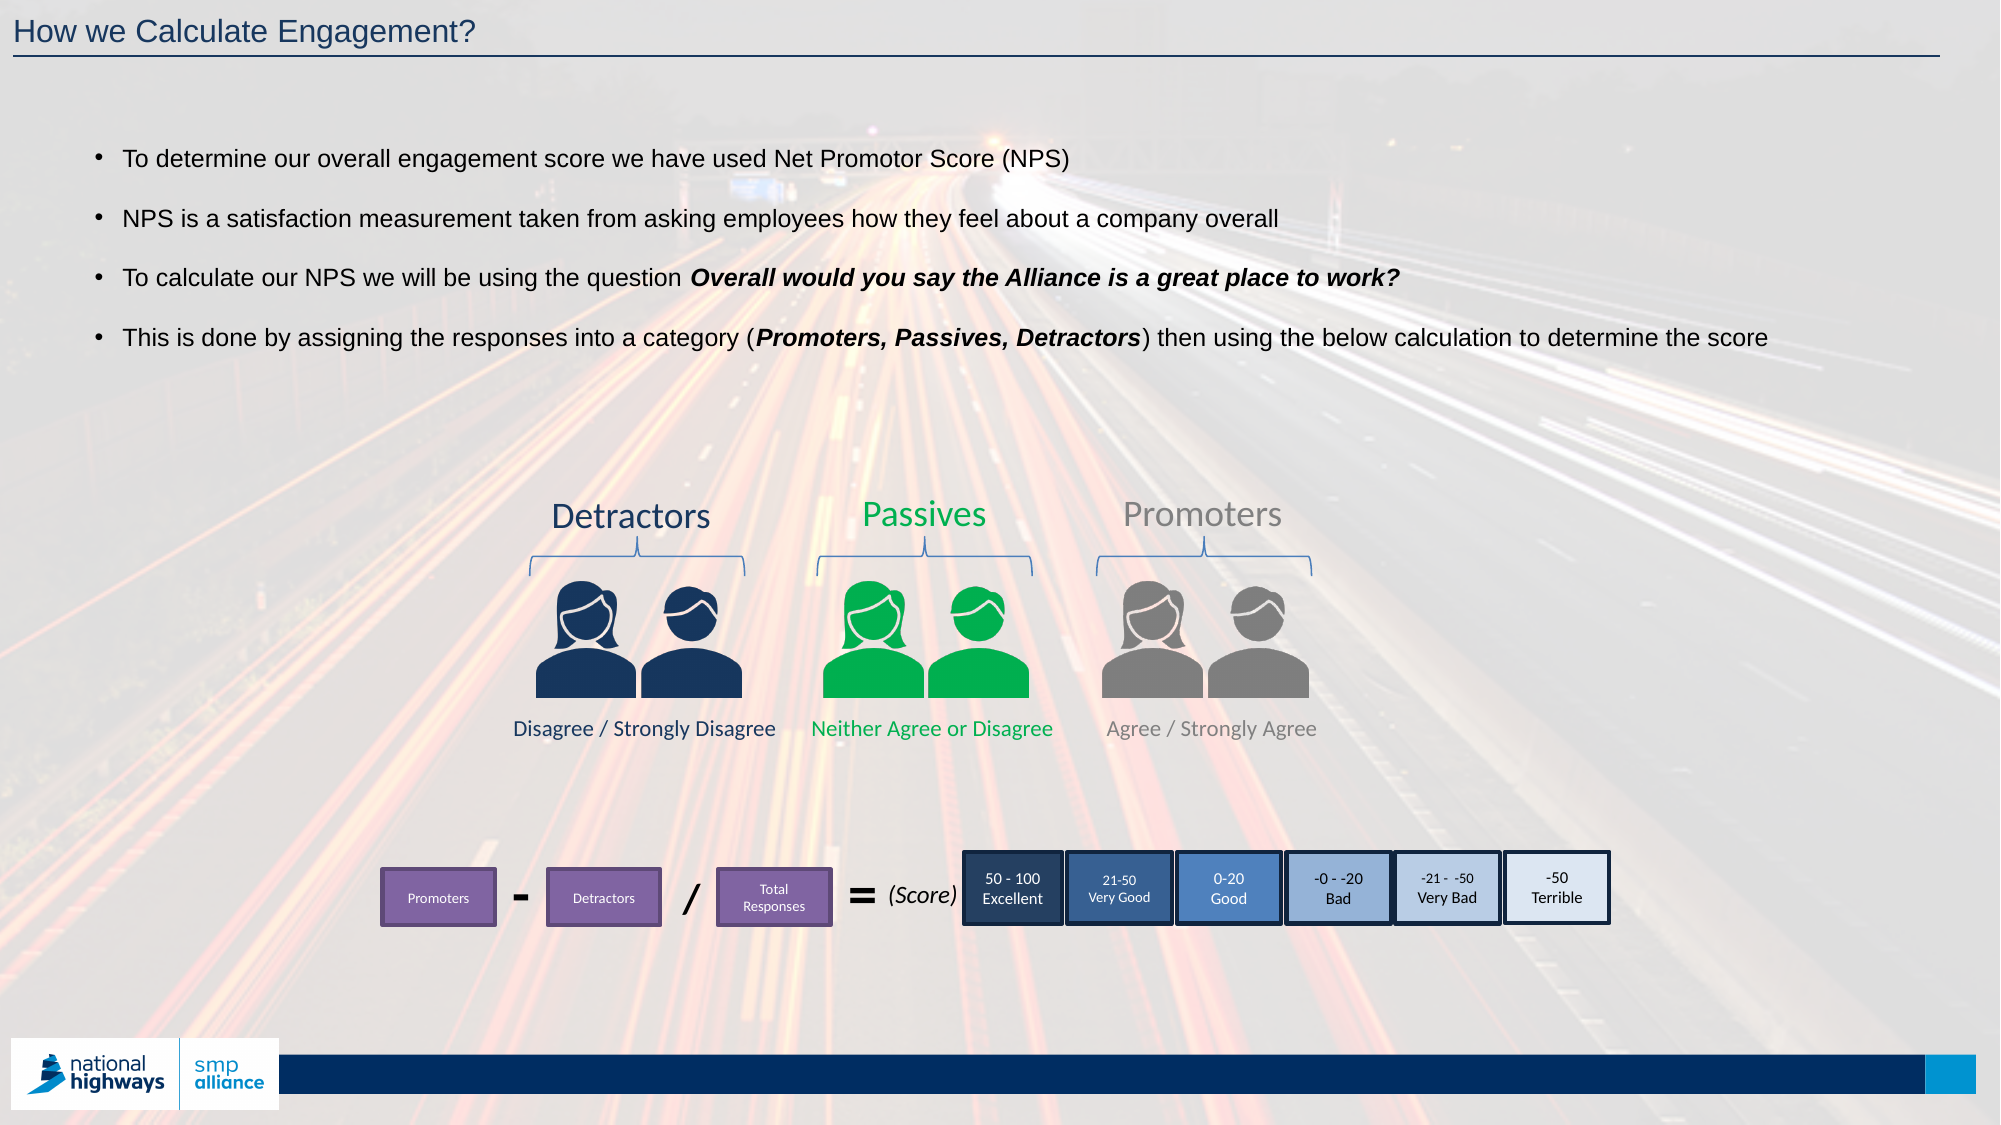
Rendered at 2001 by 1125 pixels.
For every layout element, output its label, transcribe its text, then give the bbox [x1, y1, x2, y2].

text_box Promoters [380, 867, 485, 927]
text_box / [655, 864, 728, 929]
text_box -0 - -20 Bad [1284, 850, 1393, 926]
text_box -50 Terrible [1503, 850, 1611, 925]
text_box 0-20 Good [1175, 850, 1283, 926]
picture [1077, 569, 1334, 721]
picture [510, 569, 767, 721]
text_box (Score) [869, 871, 976, 916]
text_box Disagree / Strongly Disagree [498, 706, 785, 749]
text_box Detractors [533, 483, 730, 544]
text_box Passives [838, 482, 1011, 542]
text_box Promoters [1104, 482, 1301, 542]
text_box How we Calculate Engagement? [11, 9, 646, 50]
text_box - [485, 848, 558, 934]
picture [11, 1038, 280, 1111]
text_box 50 - 100 Excellent [962, 850, 1064, 926]
text_box Detractors [558, 867, 655, 927]
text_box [285, 1054, 1977, 1095]
text_box Neither Agree or Disagree [785, 706, 1065, 749]
text_box 21-50 Very Good [1065, 850, 1174, 926]
text_box [816, 542, 1033, 568]
text_box [529, 544, 746, 568]
text_box Agree / Strongly Agree [1065, 706, 1360, 749]
text_box Total Responses [728, 867, 833, 927]
text_box To determine our overall engagement score we have used Net Promotor Score (NPS) NPS is a satisfaction measurement taken from asking employees how they feel about a company overall To calculate our NPS we will be using the question Overall would you say the Alliance is a great place to work? This is done by assigning the responses into a category (Promoters, Passives, Detractors) then using the below calculation to determine the score [79, 134, 1921, 360]
text_box = [827, 848, 900, 934]
text_box [1096, 542, 1312, 568]
picture [798, 569, 1055, 721]
text_box -21 - -50 Very Bad [1393, 850, 1502, 926]
